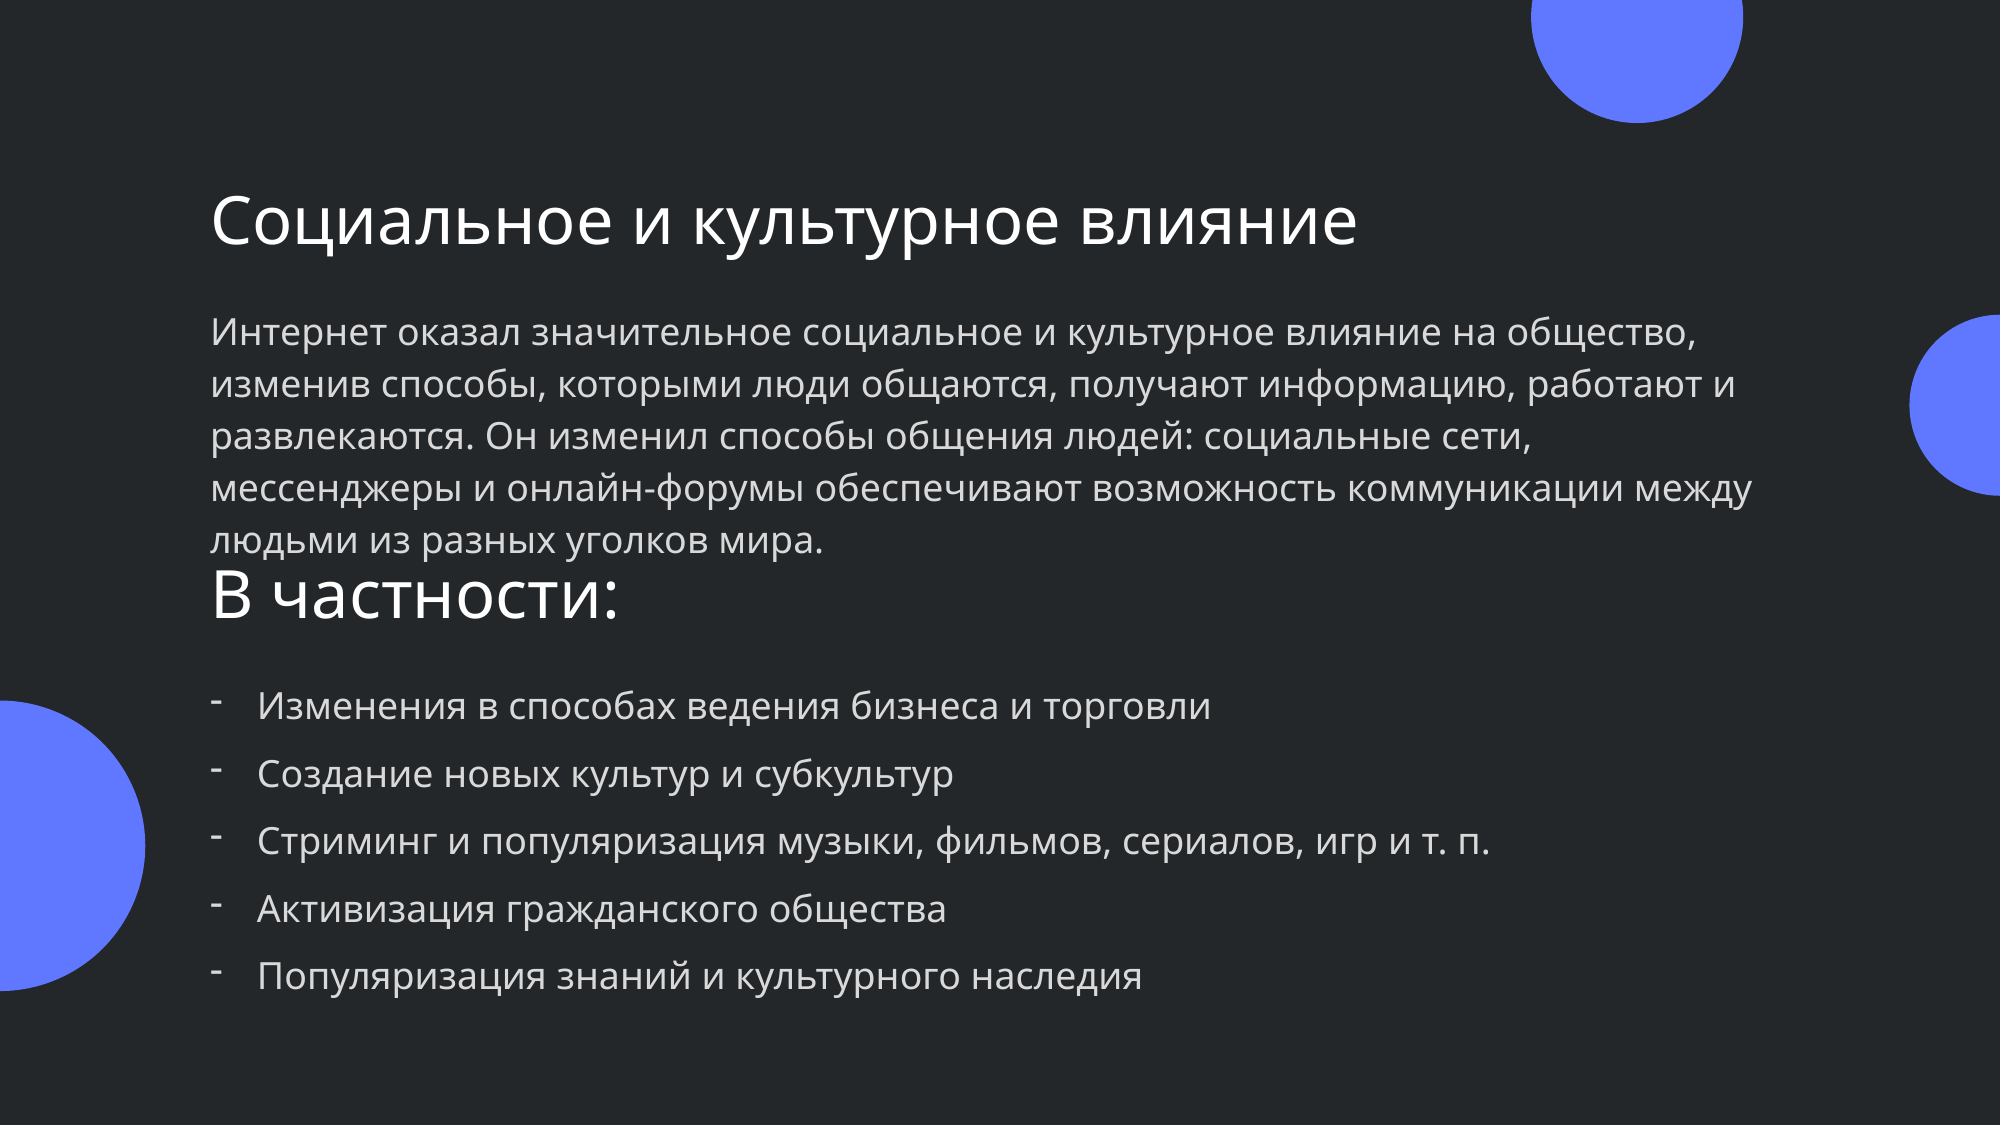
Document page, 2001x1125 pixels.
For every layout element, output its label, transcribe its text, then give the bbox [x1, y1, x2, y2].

text_box [1908, 313, 2000, 497]
text_box В частности: [195, 544, 1607, 639]
text_box Изменения в способах ведения бизнеса и торговли Создание новых культур и субкультур Стриминг и популяризация музыки, фильмов, сериалов, игр и т. п. Активизация гражданского общества Популяризация знаний и культурного наследия [195, 652, 1808, 1005]
text_box Интернет оказал значительное социальное и культурное влияние на общество, изменив способы, которыми люди общаются, получают информацию, работают и развлекаются. Он изменил способы общения людей: социальные сети, мессенджеры и онлайн-форумы обеспечивают возможность коммуникации между людьми из разных уголков мира. [195, 293, 1808, 569]
text_box Социальное и культурное влияние [195, 170, 1607, 265]
text_box [1530, 0, 1745, 125]
text_box [0, 699, 147, 993]
